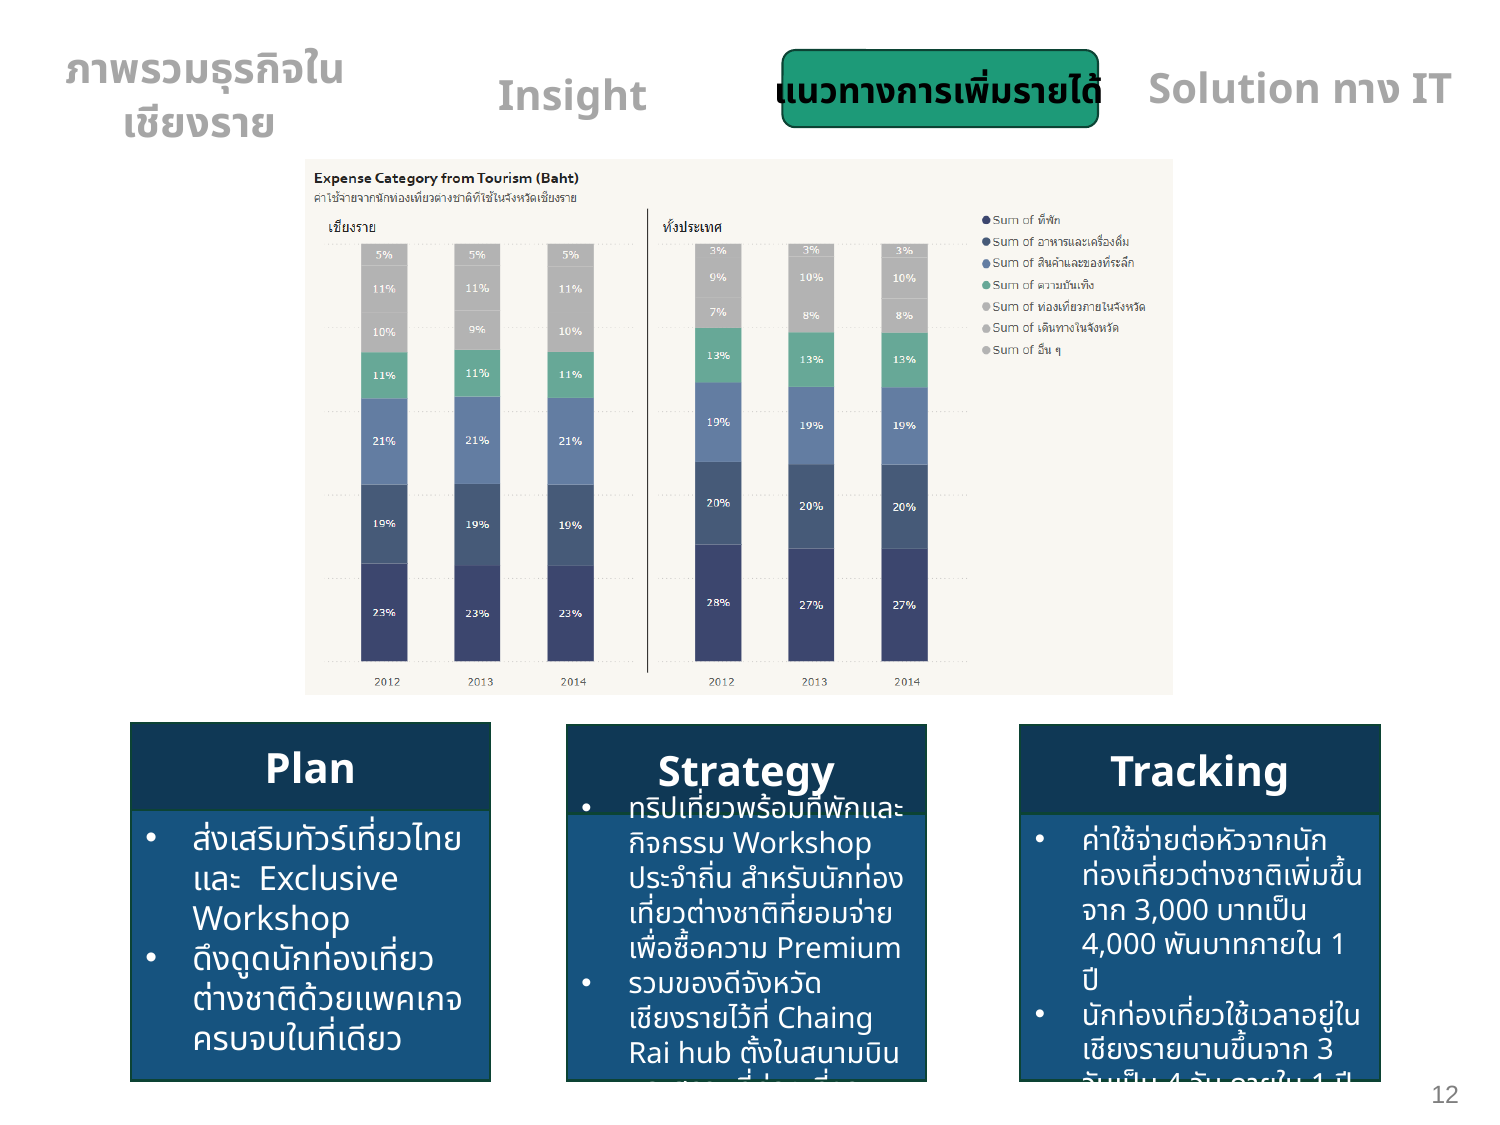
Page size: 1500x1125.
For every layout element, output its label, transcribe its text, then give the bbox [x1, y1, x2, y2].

text_box Tracking [1019, 724, 1381, 813]
text_box แนวทางการเพิ่มรายได้ [754, 52, 1115, 124]
text_box Solution ทาง IT [1115, 46, 1485, 124]
text_box [785, 124, 1096, 129]
text_box ส่งเสริมทัวร์เที่ยวไทยและ Exclusive Workshop ดึงดูดนักท่องเที่ยวต่างชาติด้วยแพคเกจครบจบในที่เดียว [130, 811, 491, 1082]
text_box Insight [388, 52, 758, 130]
text_box ค่าใช้จ่ายต่อหัวจากนักท่องเที่ยวต่างชาติเพิ่มขึ้นจาก 3,000 บาทเป็น 4,000 พันบาทภายใน 1 ปี นักท่องเที่ยวใช้เวลาอยู่ในเชียงรายนานขึ้นจาก 3 วันเป็น 4 วัน ภายใน 1 ปี [1019, 813, 1381, 1082]
text_box [786, 48, 1094, 52]
text_box Strategy [566, 724, 927, 813]
list ภาพรวมธุรกิจในเชียงราย [41, 52, 369, 130]
text_box Plan [130, 722, 491, 811]
slide_number 12 [1111, 1074, 1475, 1113]
text_box ทริปเที่ยวพร้อมที่พักและกิจกรรม Workshop ประจำถิ่น สำหรับนักท่องเที่ยวต่างชาติที่ยอมจ่ายเพื่อซื้อความ Premium รวมของดีจังหวัดเชียงรายไว้ที่ Chaing Rai hub ตั้งในสนามบินและสถานที่ท่องเที่ยว [566, 813, 927, 1082]
picture [305, 159, 1173, 695]
